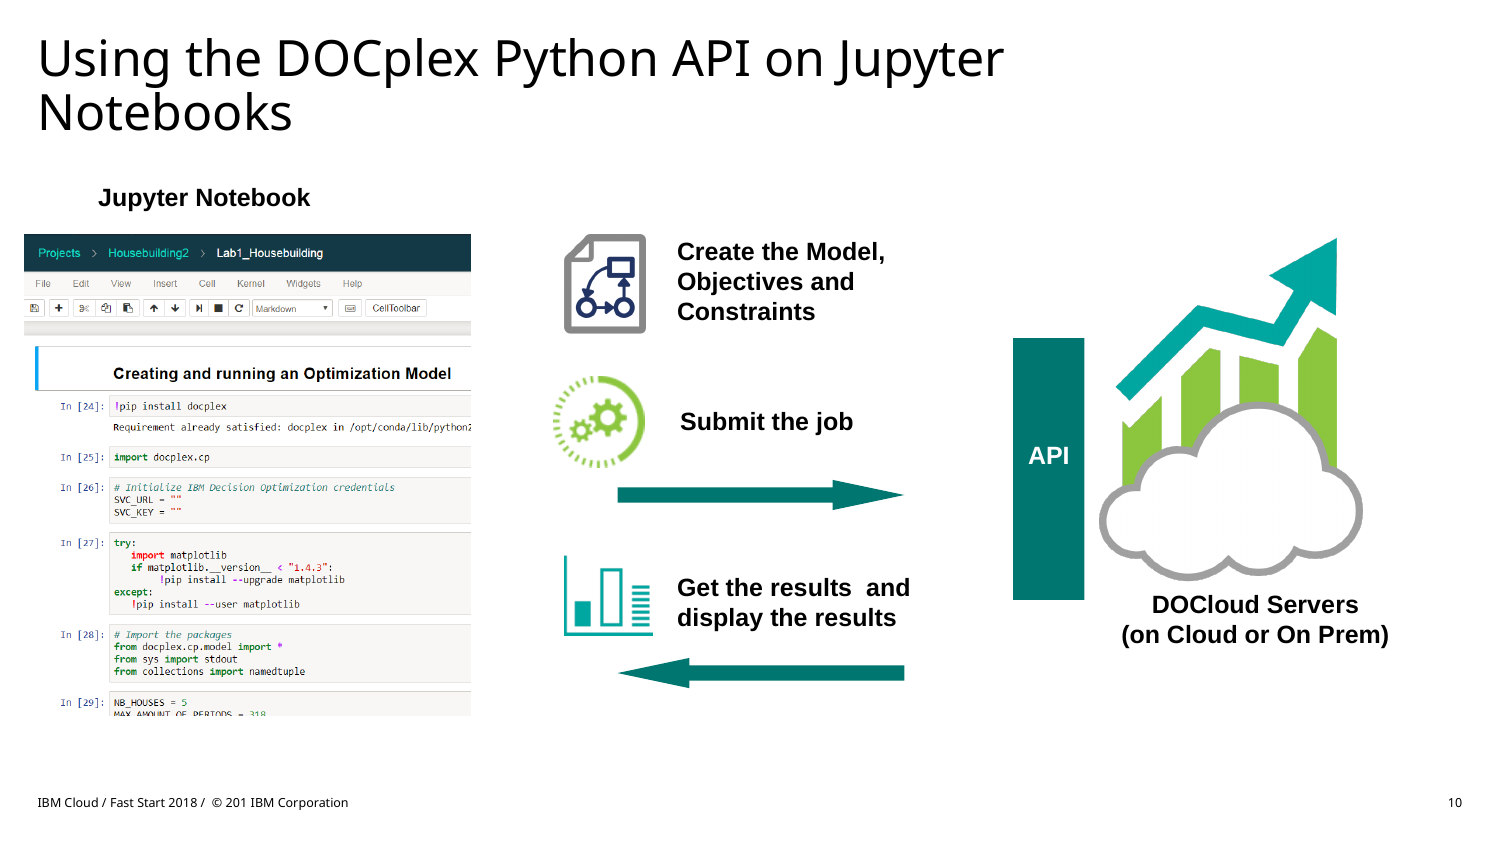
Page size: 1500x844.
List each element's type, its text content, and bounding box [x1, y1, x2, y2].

text_box Get the results and display the results [662, 564, 966, 640]
text_box Jupyter Notebook [52, 173, 356, 219]
footer IBM Cloud / Fast Start 2018 / © 201 IBM Corporation [37, 791, 1088, 815]
text_box Create the Model, Objectives and Constraints [662, 228, 994, 334]
text_box [617, 657, 905, 689]
text_box [617, 479, 905, 511]
picture [23, 234, 471, 716]
picture [564, 234, 646, 334]
picture [1090, 223, 1369, 595]
title Using the DOCplex Python API on Jupyter Notebooks [37, 33, 1269, 96]
slide_number 10 [1125, 791, 1463, 815]
picture [553, 376, 645, 468]
picture [564, 545, 653, 637]
text_box API [1013, 338, 1085, 600]
text_box DOCloud Servers (on Cloud or On Prem) [1104, 580, 1408, 656]
text_box Submit the job [665, 398, 952, 444]
